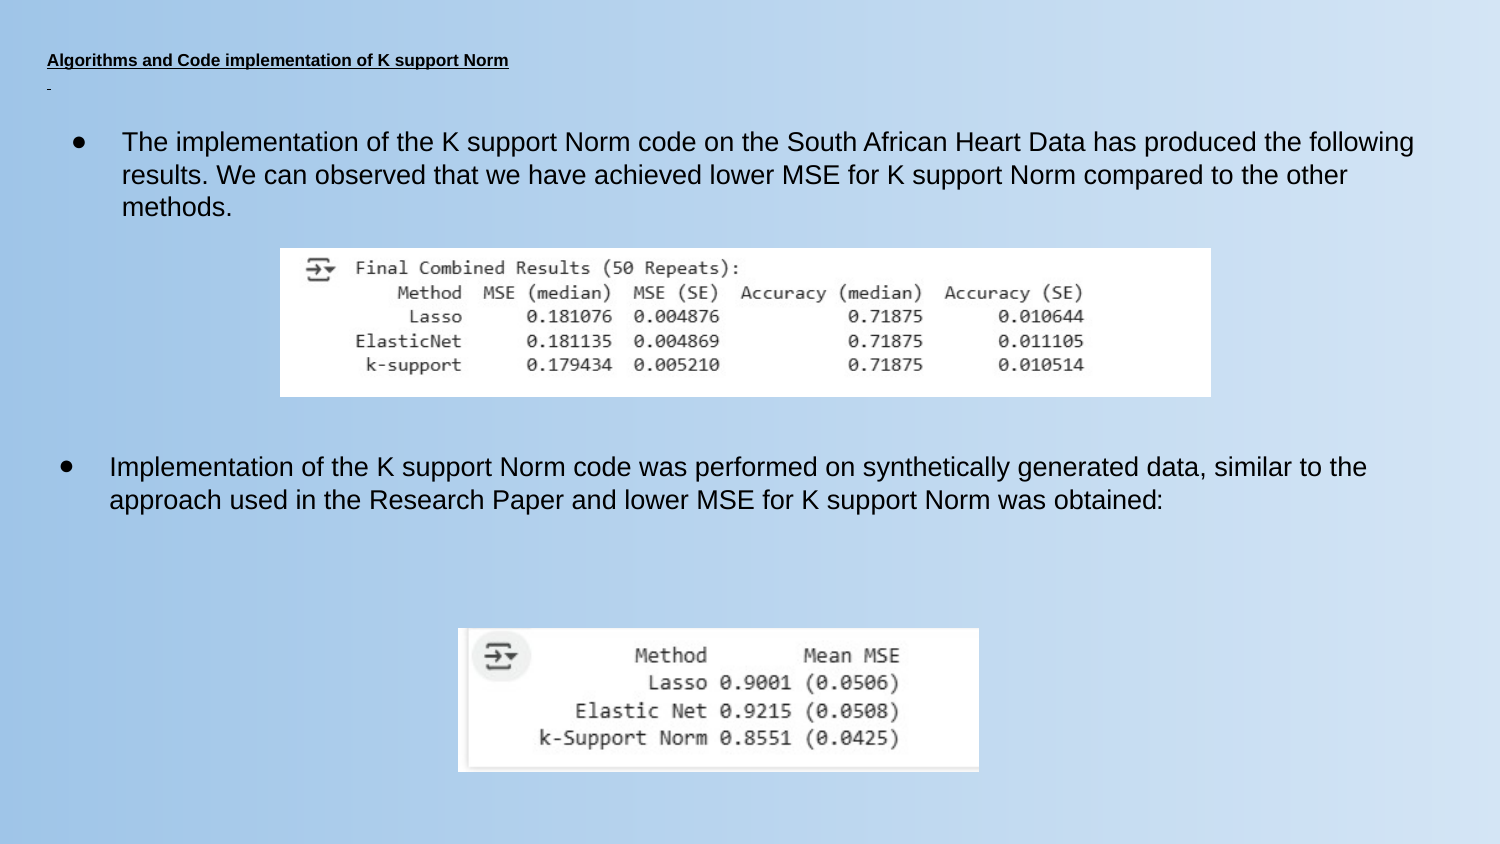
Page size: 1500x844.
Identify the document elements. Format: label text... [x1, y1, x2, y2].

title Algorithms and Code implementation of K support Norm [31, 34, 1430, 109]
title The implementation of the K support Norm code on the South African Heart Data has produced the following results. We can observed that we have achieved lower MSE for K support Norm compared to the other methods. [31, 109, 1430, 204]
picture [457, 628, 979, 772]
picture [279, 248, 1211, 398]
title Implementation of the K support Norm code was performed on synthetically generated data, similar to the approach used in the Research Paper and lower MSE for K support Norm was obtained: [19, 434, 1417, 529]
